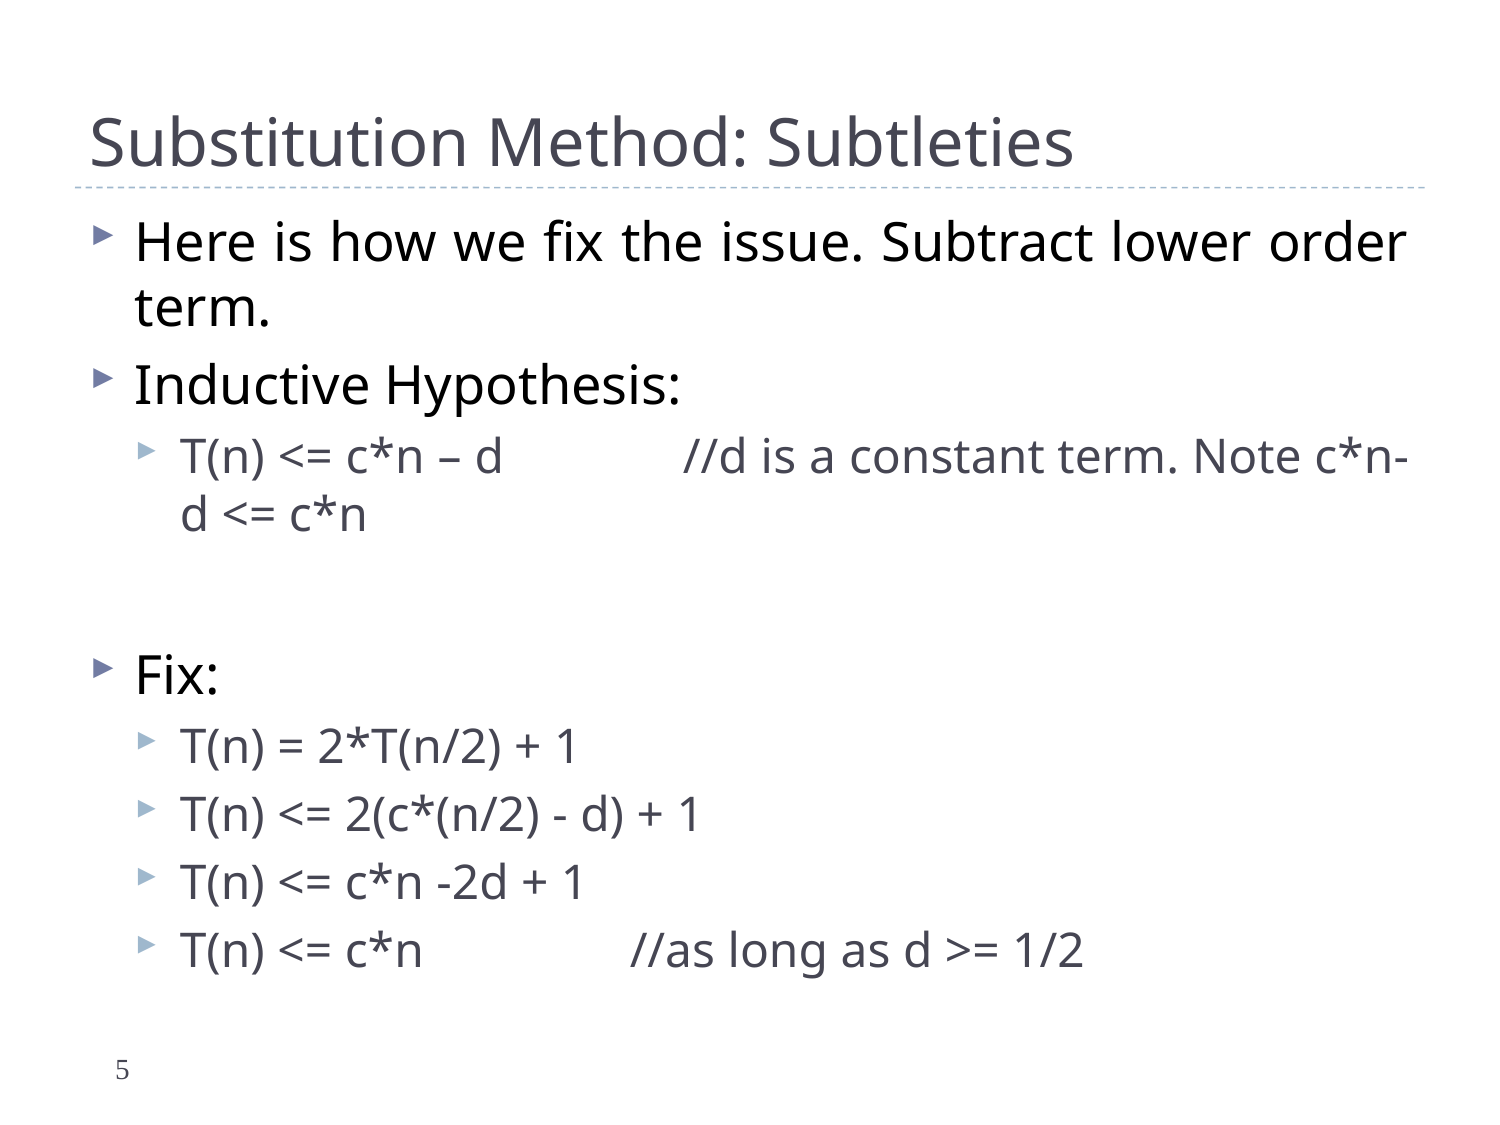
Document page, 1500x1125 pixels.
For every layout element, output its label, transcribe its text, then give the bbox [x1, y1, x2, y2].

slide_number 5 [100, 1042, 426, 1103]
list Here is how we fix the issue. Subtract lower order term. Inductive Hypothesis: T(n) <= c*n – d //d is a constant term. Note c*n-d <= c*n Fix: T(n) = 2*T(n/2) + 1 T(n) <= 2(c*(n/2) - d) + 1 T(n) <= c*n -2d + 1 T(n) <= c*n //as long as d >= 1/2 [75, 200, 1425, 1010]
title Substitution Method: Subtleties [75, 24, 1425, 188]
